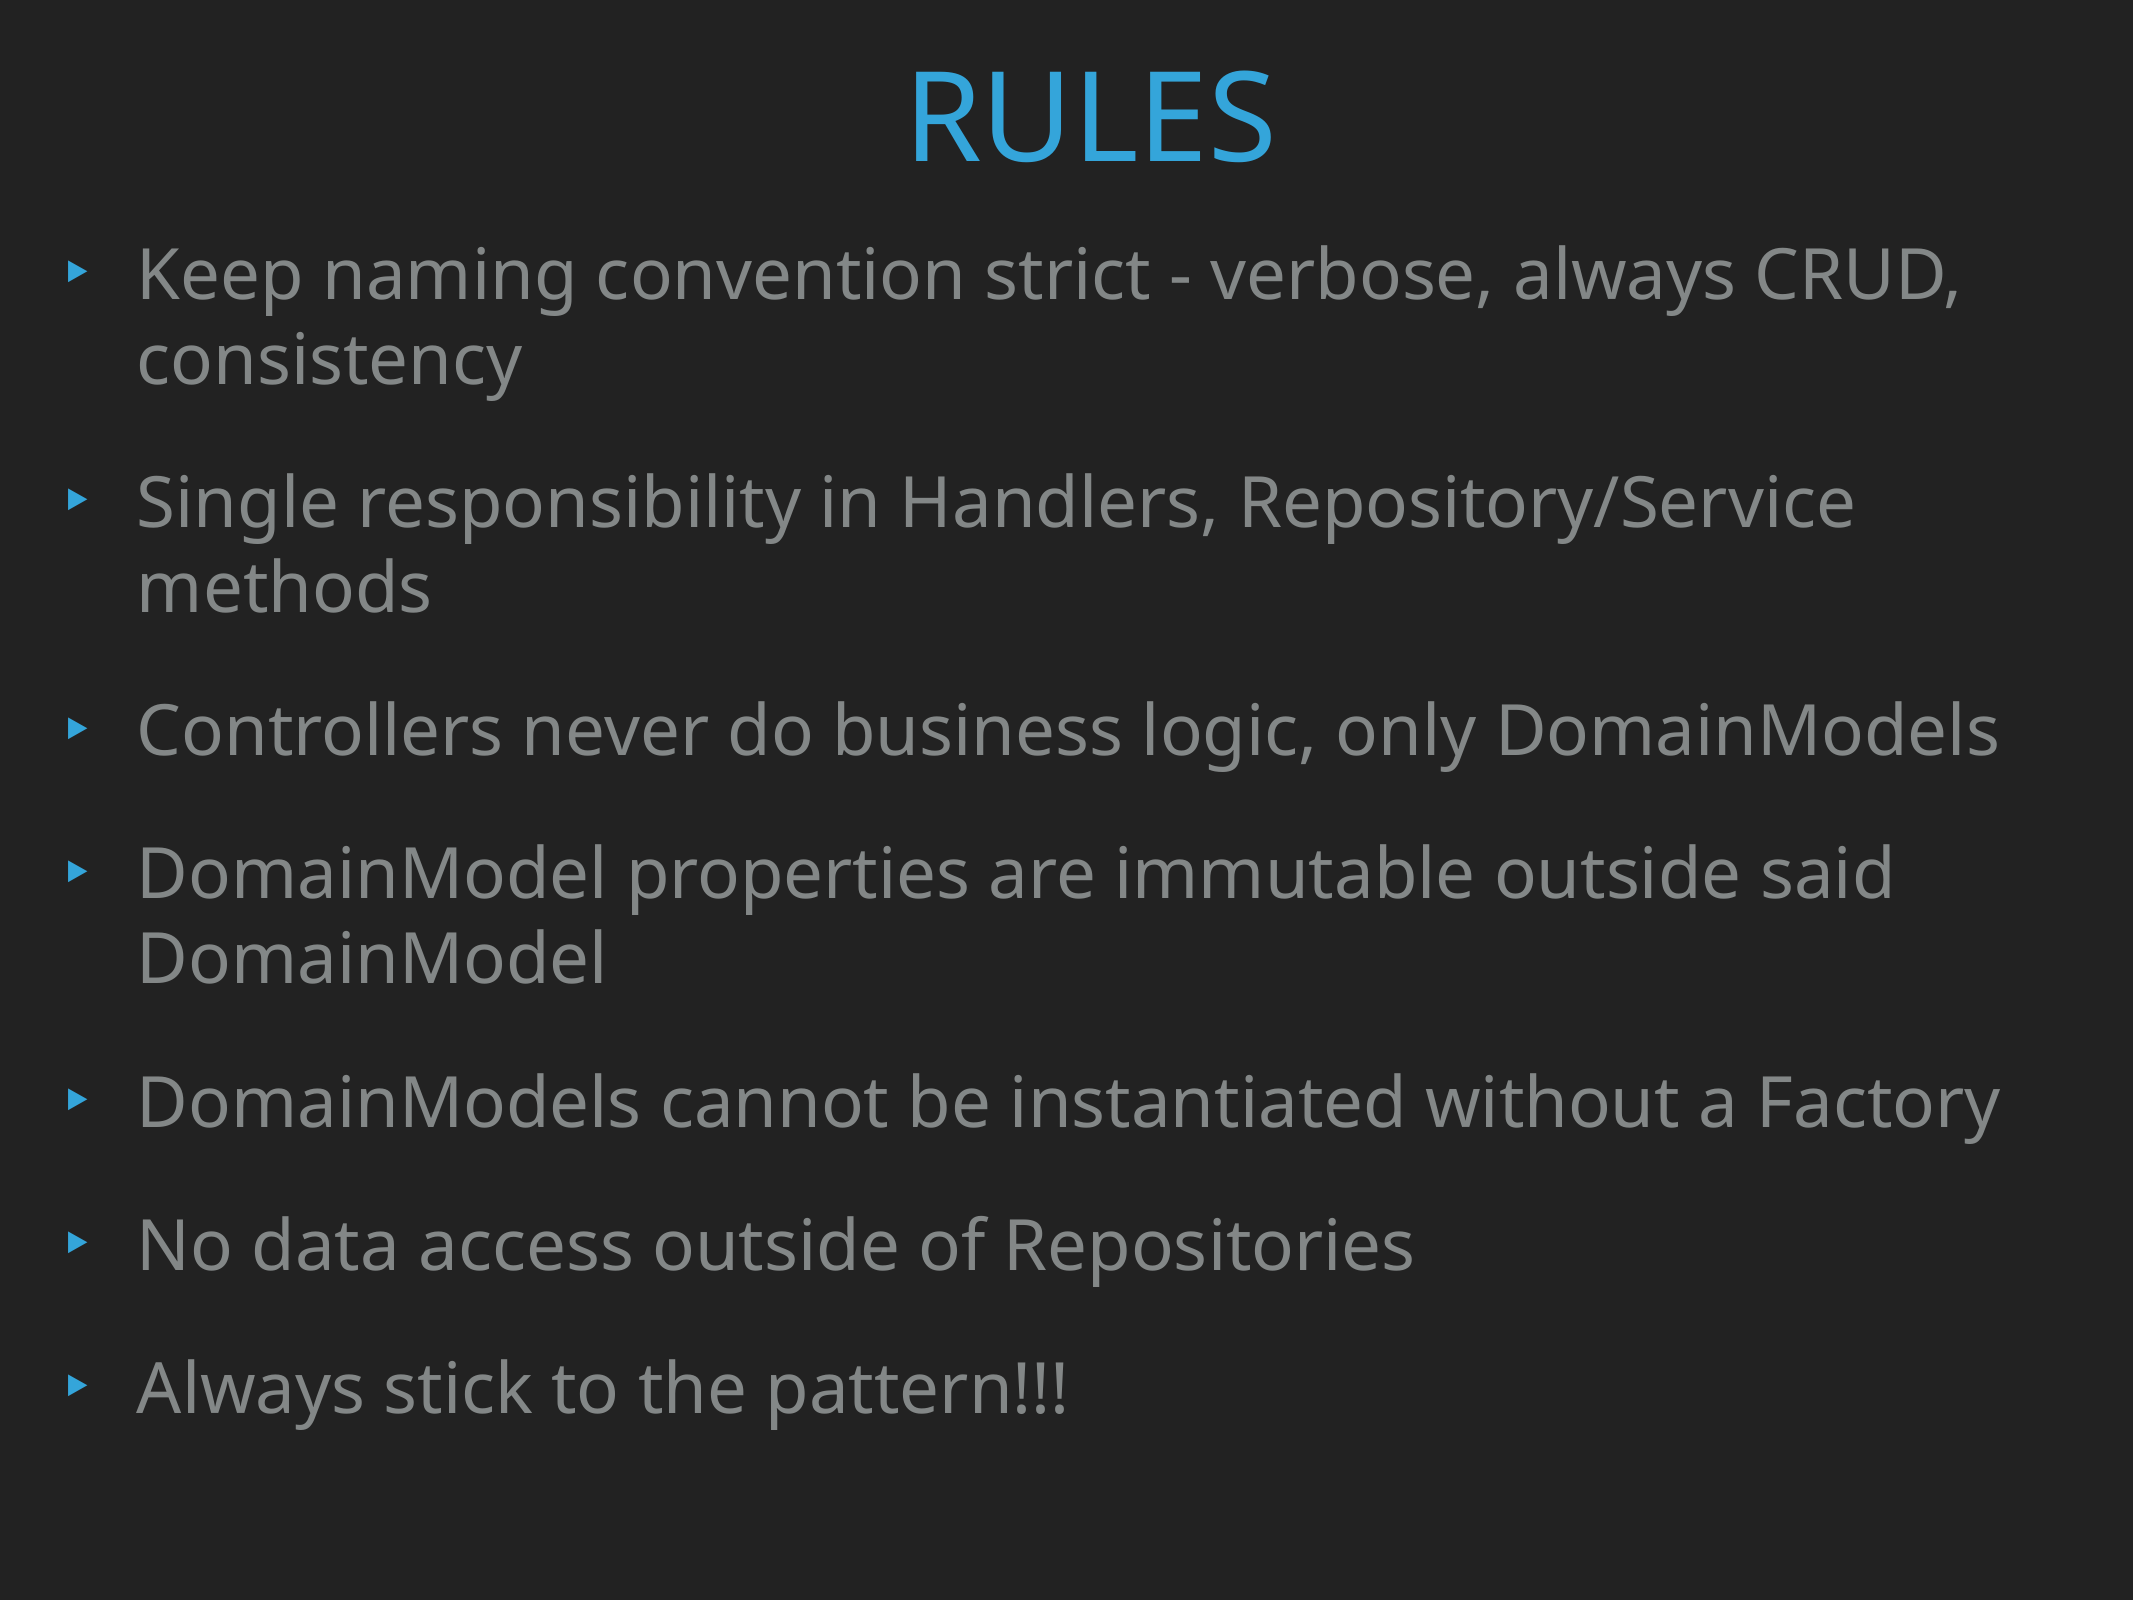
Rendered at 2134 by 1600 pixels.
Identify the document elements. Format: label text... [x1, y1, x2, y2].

text_box Keep naming convention strict - verbose, always CRUD, consistency Single responsibility in Handlers, Repository/Service methods Controllers never do business logic, only DomainModels DomainModel properties are immutable outside said DomainModel DomainModels cannot be instantiated without a Factory No data access outside of Repositories Always stick to the pattern!!! [55, 220, 2078, 1437]
text_box Rules [895, 56, 1361, 194]
